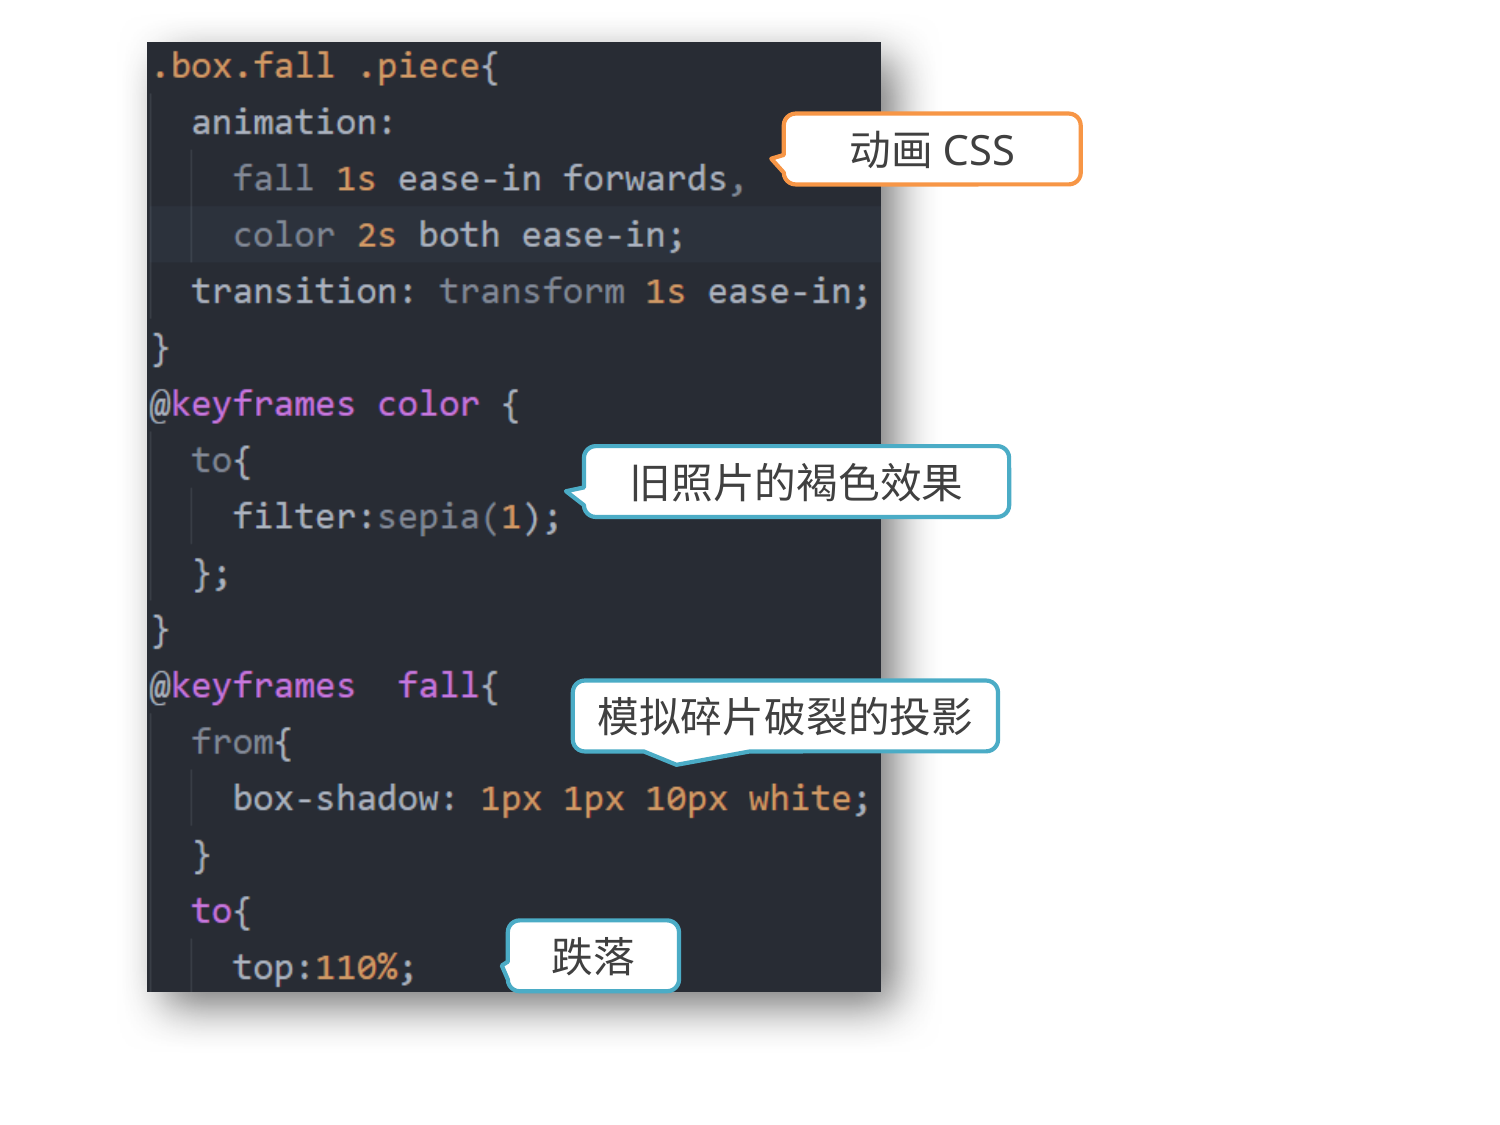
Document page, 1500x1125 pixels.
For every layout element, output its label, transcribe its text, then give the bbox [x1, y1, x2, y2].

text_box 模拟碎片破裂的投影 [886, 678, 1001, 754]
picture [147, 42, 881, 992]
text_box 动画CSS [886, 111, 1083, 187]
text_box 旧照片的褐色效果 [886, 444, 1012, 520]
